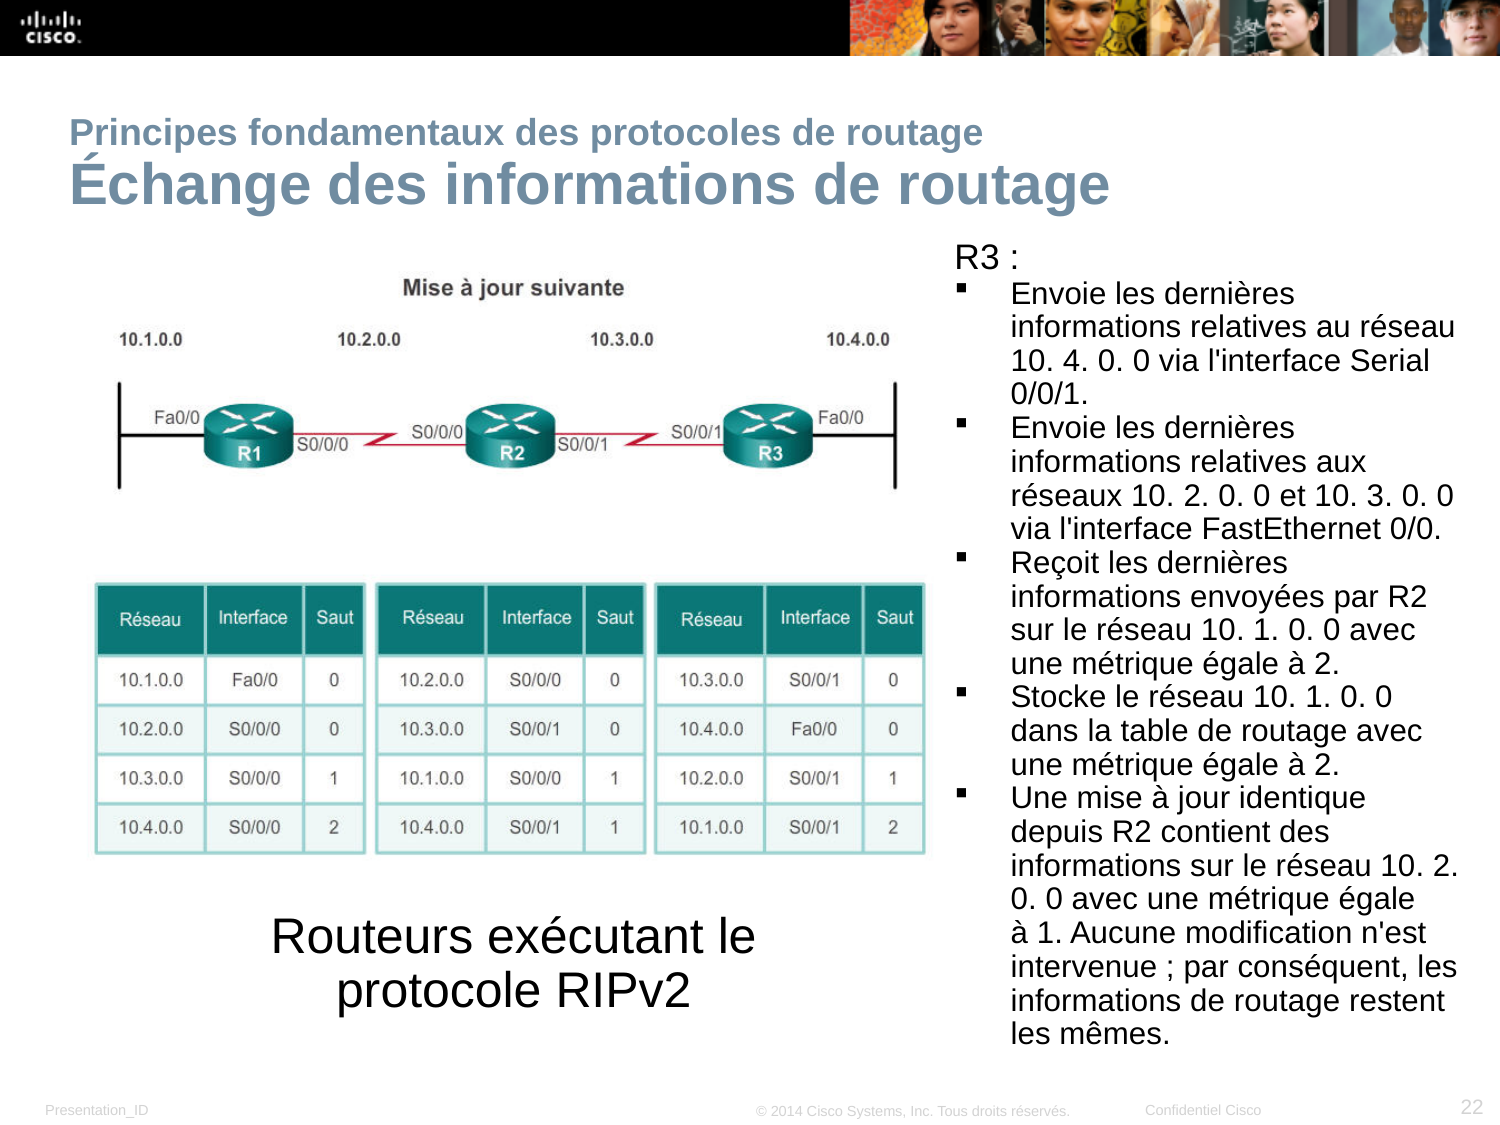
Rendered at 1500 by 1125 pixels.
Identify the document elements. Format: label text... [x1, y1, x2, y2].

text_box R3 : Envoie les dernières informations relatives au réseau 10. 4. 0. 0 via l'interface Serial 0/0/1. Envoie les dernières informations relatives aux réseaux 10. 2. 0. 0 et 10. 3. 0. 0 via l'interface FastEthernet 0/0. Reçoit les dernières informations envoyées par R2 sur le réseau 10. 1. 0. 0 avec une métrique égale à 2. Stocke le réseau 10. 1. 0. 0 dans la table de routage avec une métrique égale à 2. Une mise à jour identique depuis R2 contient des informations sur le réseau 10. 2. 0. 0 avec une métrique égale à 1. Aucune modification n'est intervenue ; par conséquent, les informations de routage restent les mêmes. [939, 231, 1482, 1059]
picture [68, 271, 959, 875]
picture [0, 0, 1500, 56]
title Principes fondamentaux des protocoles de routage Échange des informations de routage [55, 80, 1444, 224]
text_box Routeurs exécutant le protocole RIPv2 [201, 902, 826, 1026]
